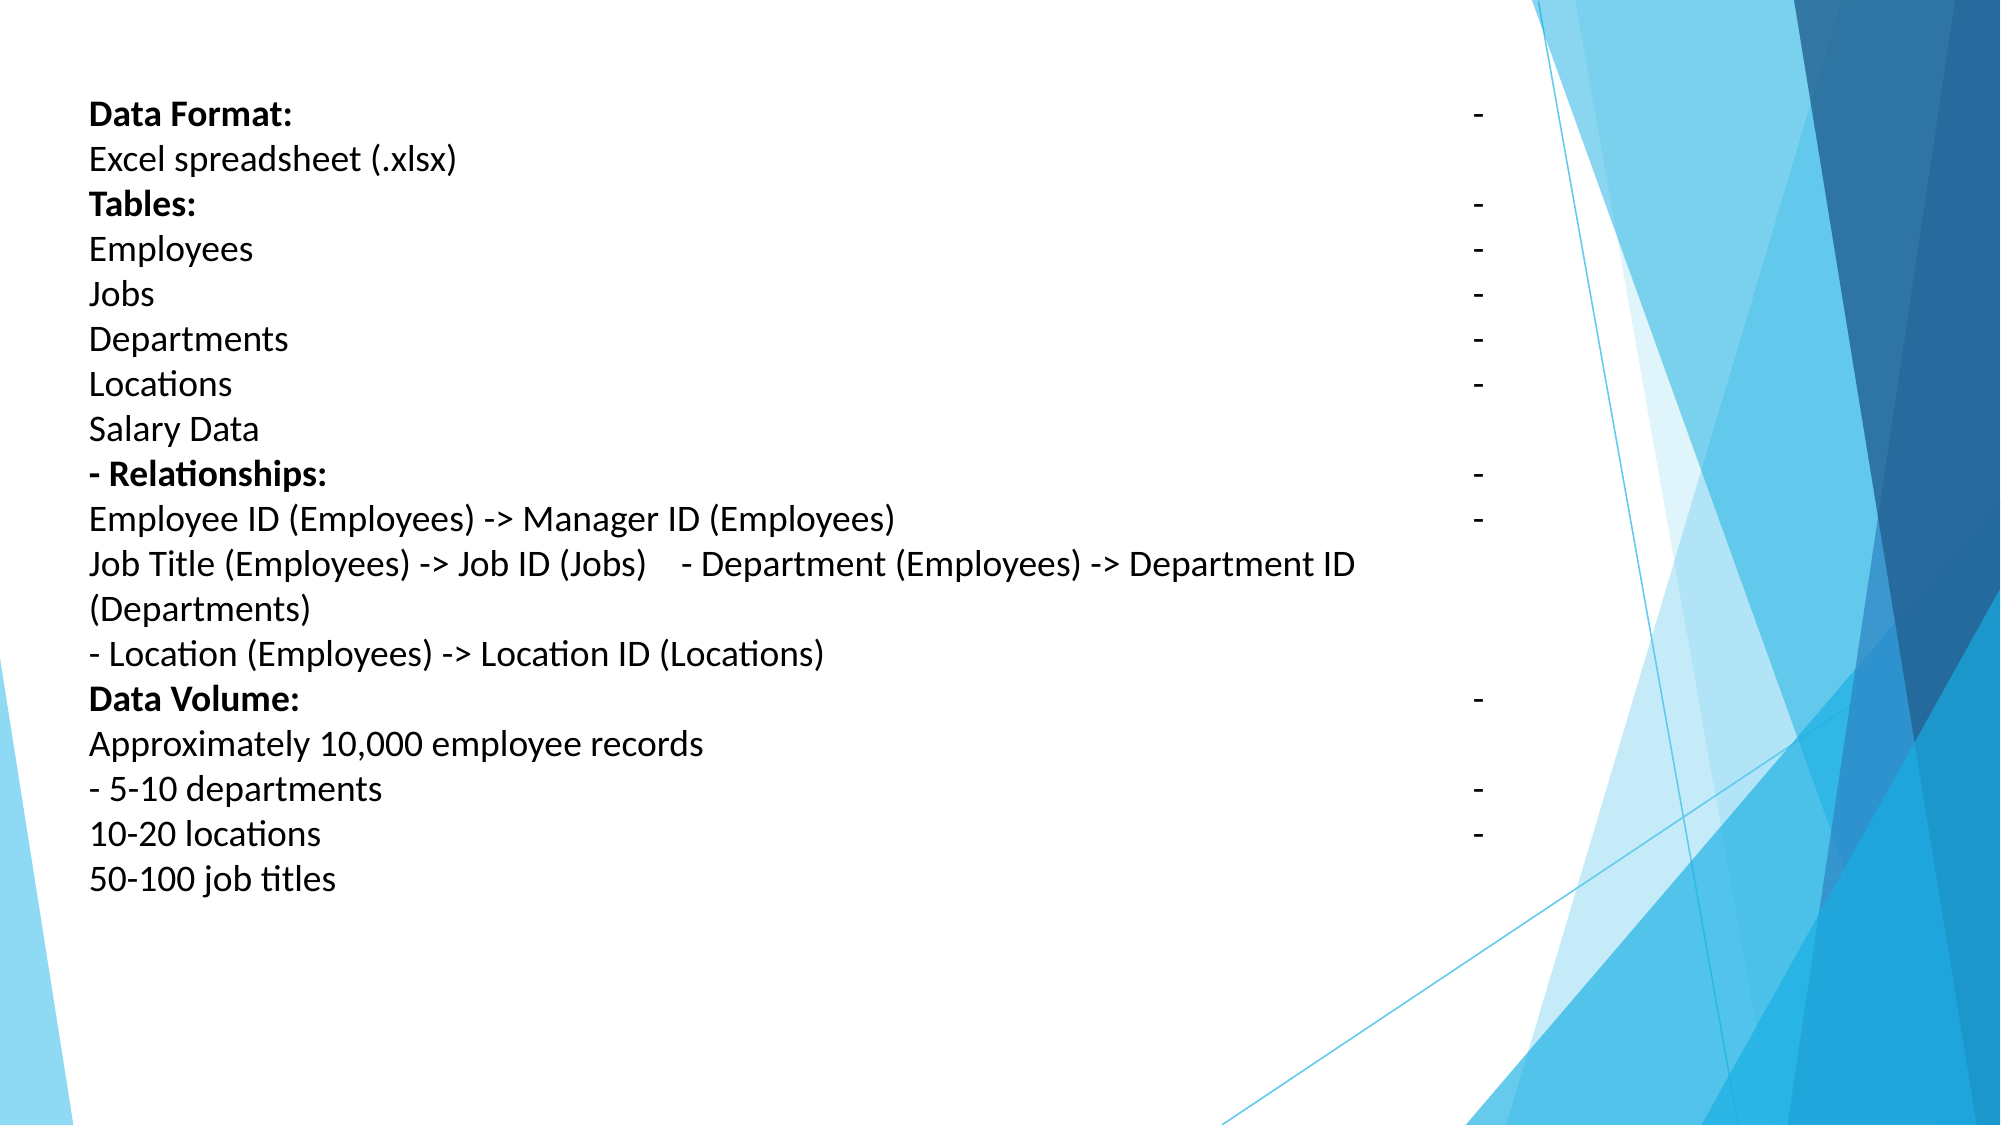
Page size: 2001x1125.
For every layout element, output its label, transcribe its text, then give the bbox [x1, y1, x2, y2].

text_box Data Format: - Excel spreadsheet (.xlsx) Tables: - Employees - Jobs - Departments - Locations - Salary Data - Relationships: - Employee ID (Employees) -> Manager ID (Employees) - Job Title (Employees) -> Job ID (Jobs) - Department (Employees) -> Department ID (Departments) - Location (Employees) -> Location ID (Locations) Data Volume: - Approximately 10,000 employee records - 5-10 departments - 10-20 locations - 50-100 job titles [74, 81, 1500, 907]
